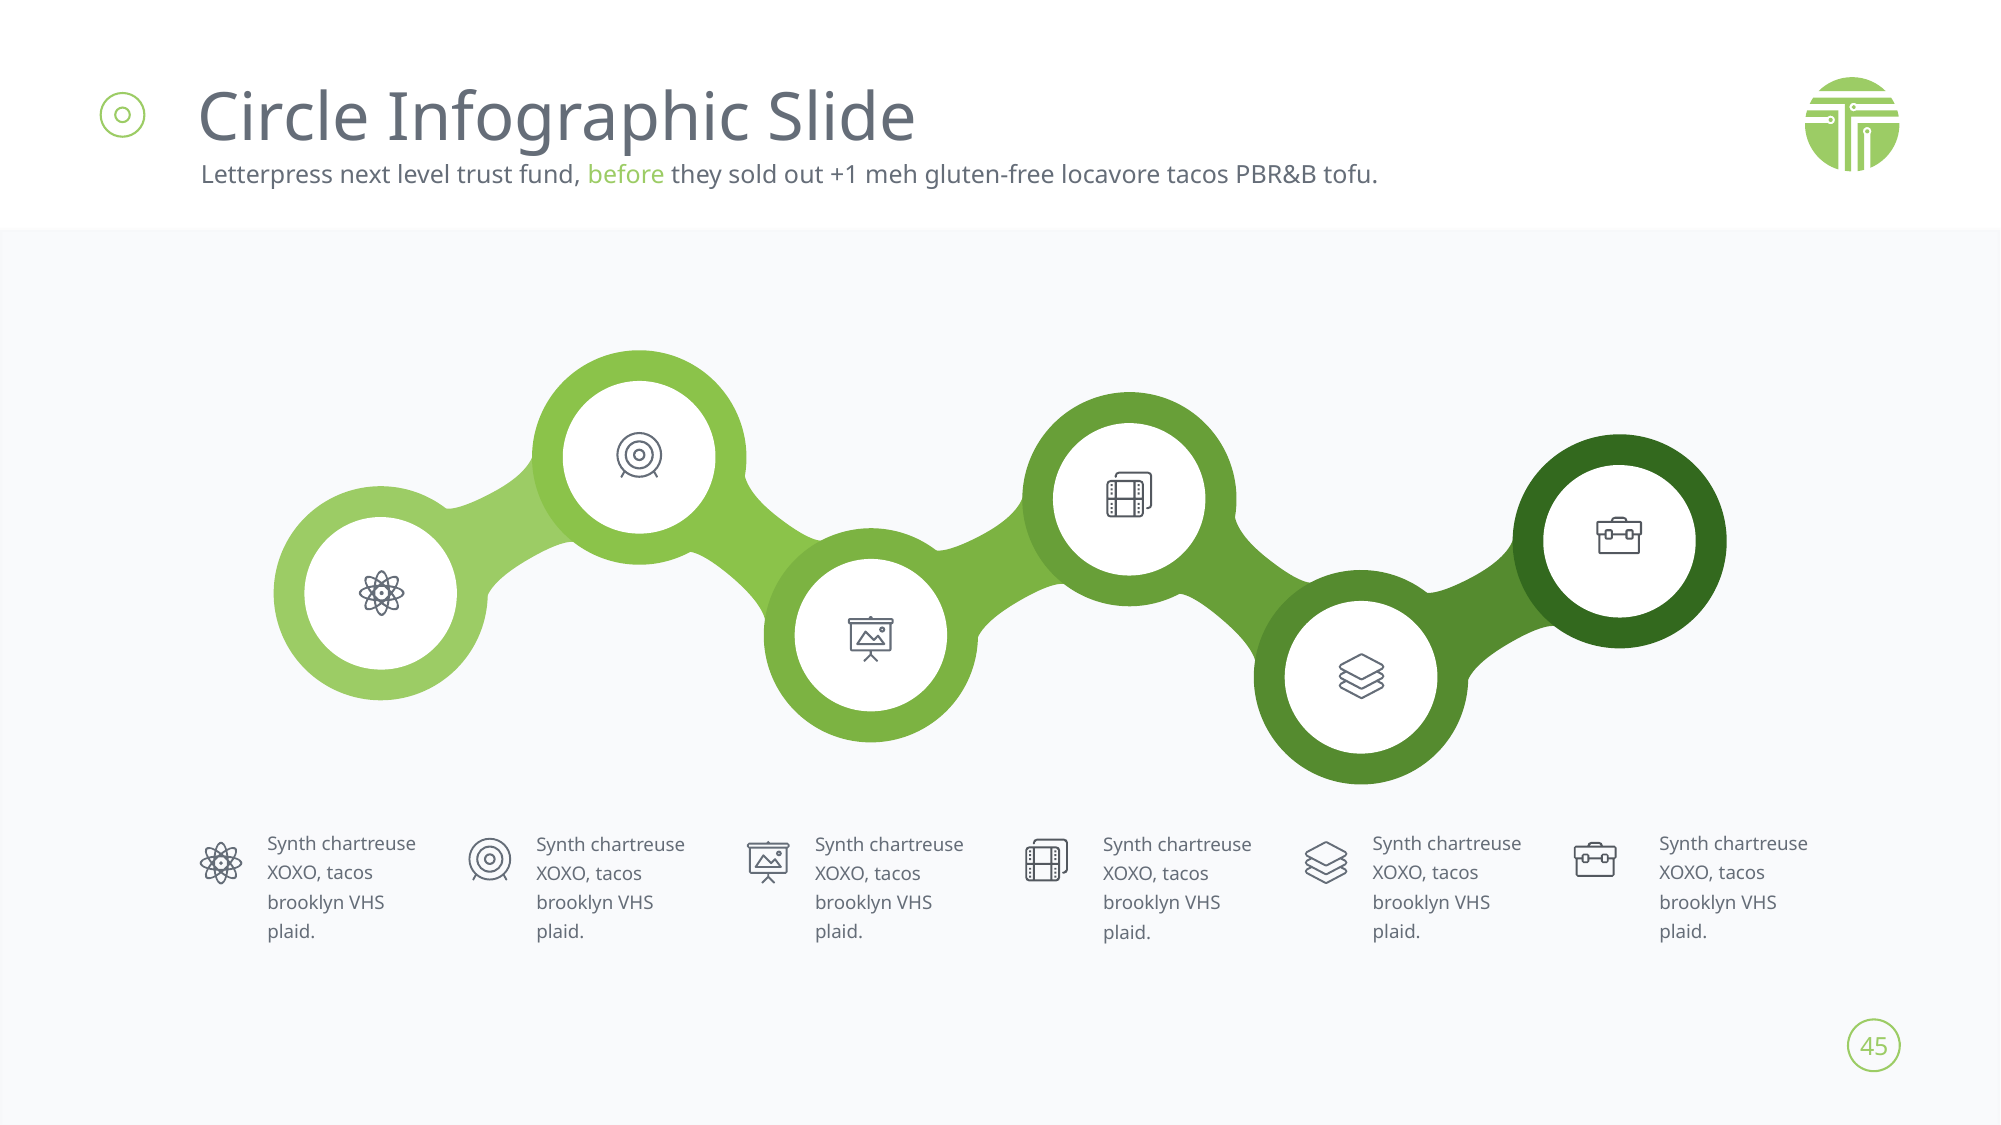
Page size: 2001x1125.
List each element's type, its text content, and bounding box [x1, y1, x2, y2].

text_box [1304, 817, 1546, 922]
list Circle Infographic Slide [182, 74, 1694, 155]
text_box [746, 818, 988, 923]
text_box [468, 818, 710, 923]
list Letterpress next level trust fund, before they sold out +1 meh gluten-free locavore tacos PBR&B tofu. [185, 154, 1694, 199]
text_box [1025, 818, 1277, 923]
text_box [1573, 817, 1833, 922]
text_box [273, 350, 1727, 785]
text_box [199, 817, 441, 922]
